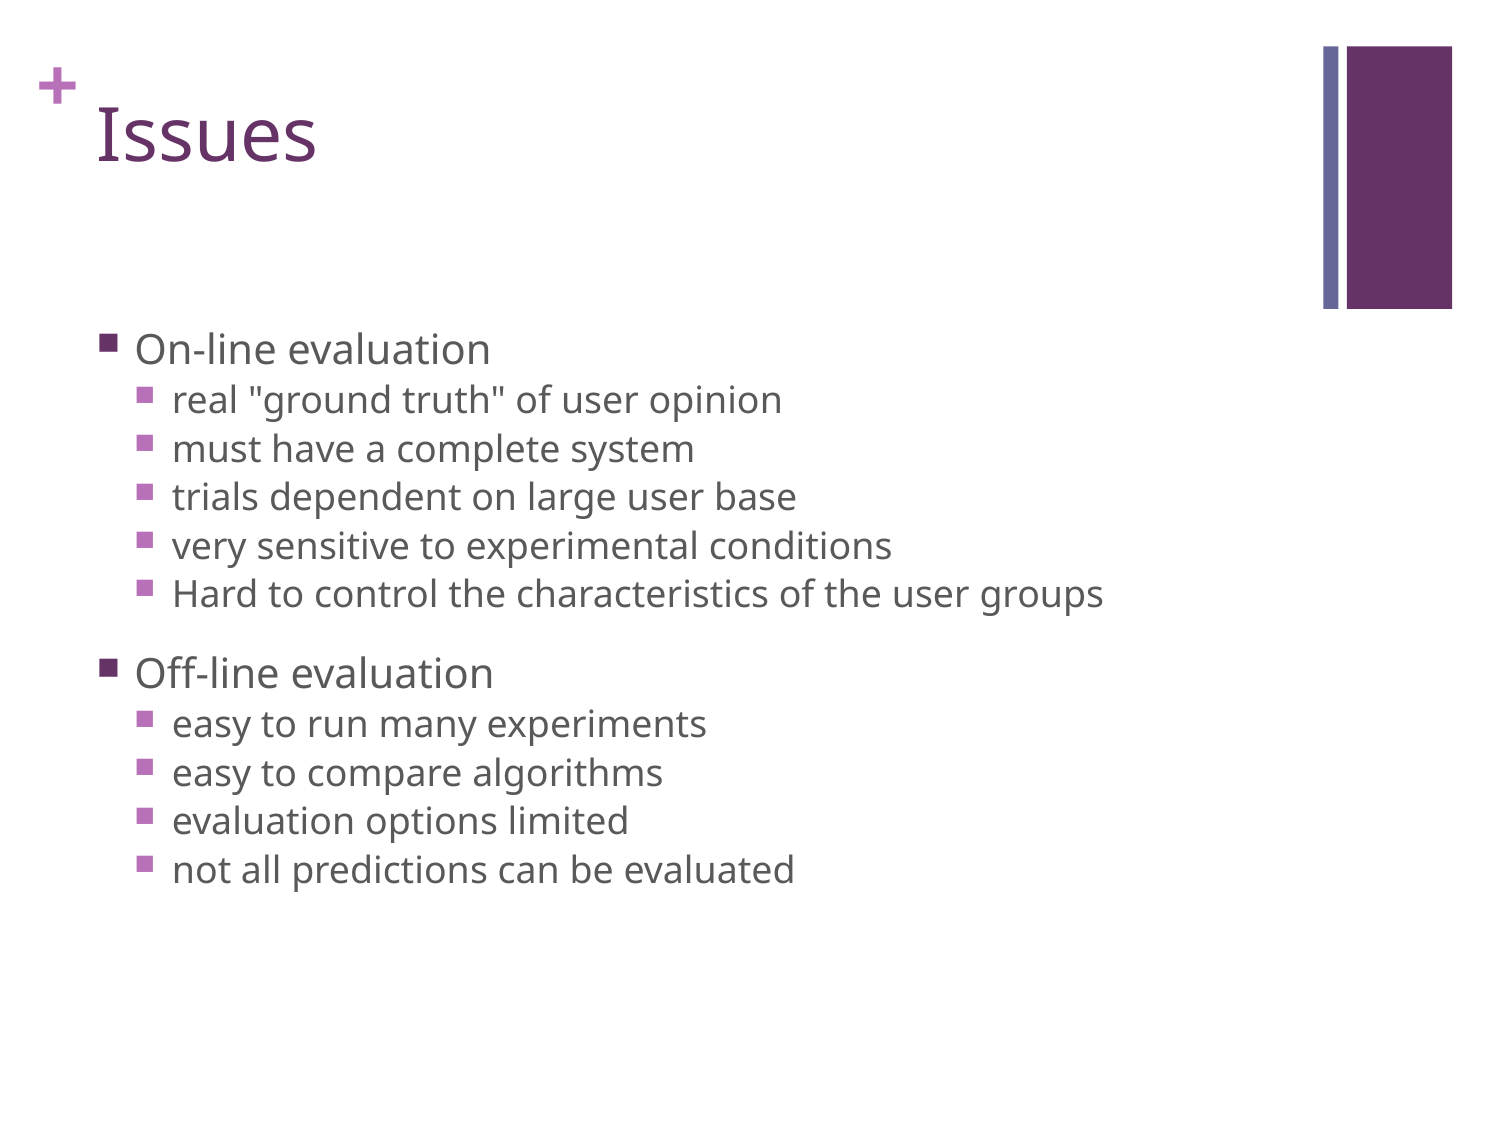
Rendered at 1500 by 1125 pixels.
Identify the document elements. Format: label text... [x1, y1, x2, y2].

title Issues [81, 79, 1322, 263]
list On-line evaluation real "ground truth" of user opinion must have a complete system trials dependent on large user base very sensitive to experimental conditions Hard to control the characteristics of the user groups Off-line evaluation easy to run many experiments easy to compare algorithms evaluation options limited not all predictions can be evaluated [81, 324, 1322, 1005]
